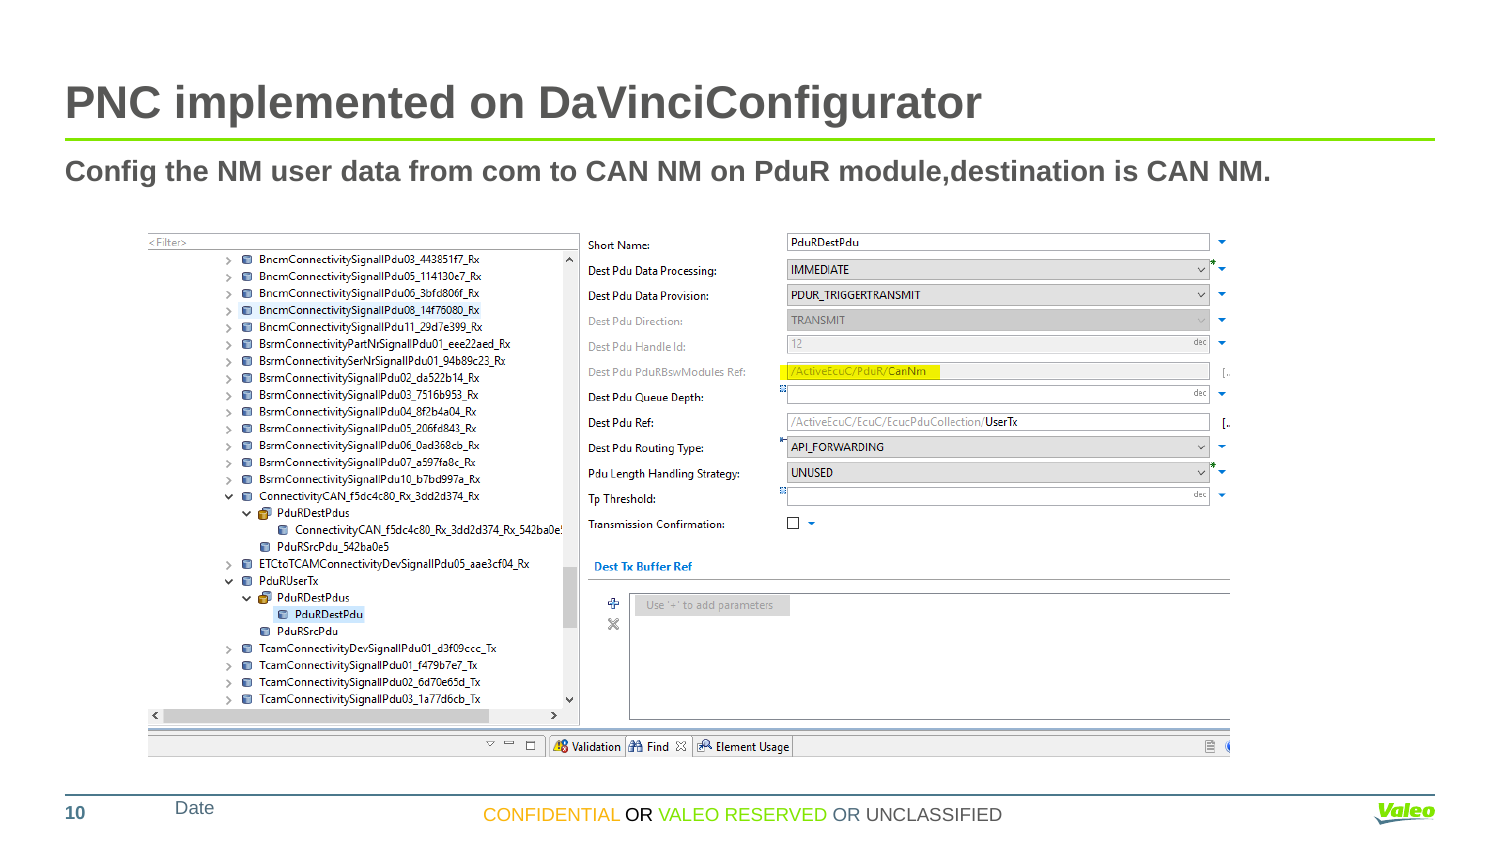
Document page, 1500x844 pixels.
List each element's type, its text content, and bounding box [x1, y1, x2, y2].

picture [148, 230, 1230, 758]
slide_number 10 [64, 795, 97, 817]
list Config the NM user data from com to CAN NM on PduR module,destination is CAN NM. [64, 152, 1304, 219]
title PNC implemented on DaVinciConfigurator [64, 56, 1020, 141]
